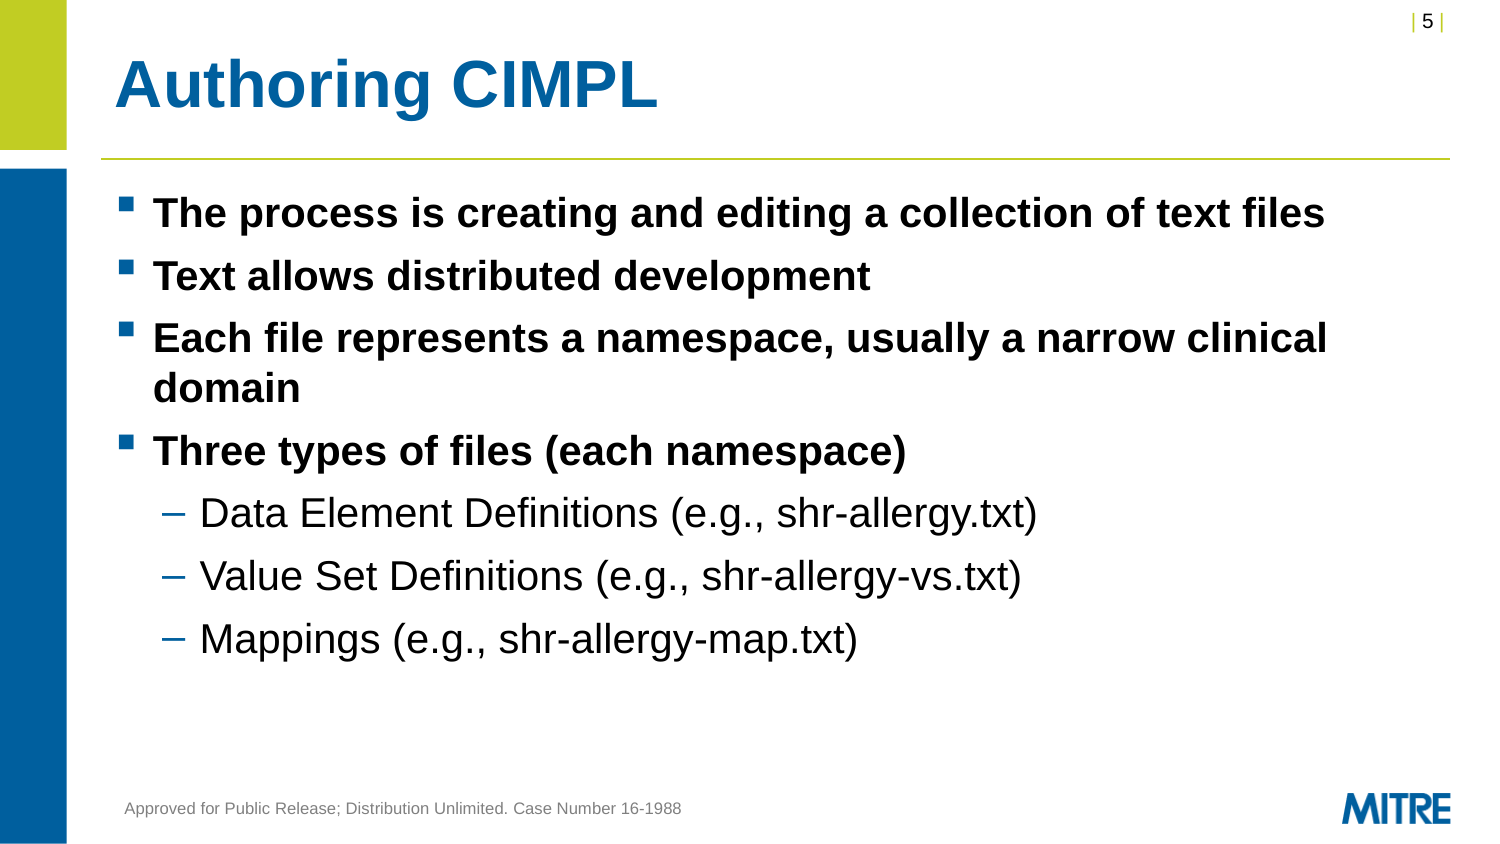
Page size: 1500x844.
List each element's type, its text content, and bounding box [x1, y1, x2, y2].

picture [1342, 790, 1453, 831]
list The process is creating and editing a collection of text files Text allows distributed development Each file represents a namespace, usually a narrow clinical domain Three types of files (each namespace) Data Element Definitions (e.g., shr-allergy.txt) Value Set Definitions (e.g., shr-allergy-vs.txt) Mappings (e.g., shr-allergy-map.txt) [99, 178, 1402, 754]
title Authoring CIMPL [99, 33, 1450, 141]
footer Approved for Public Release; Distribution Unlimited. Case Number 16-1988 [99, 785, 707, 831]
